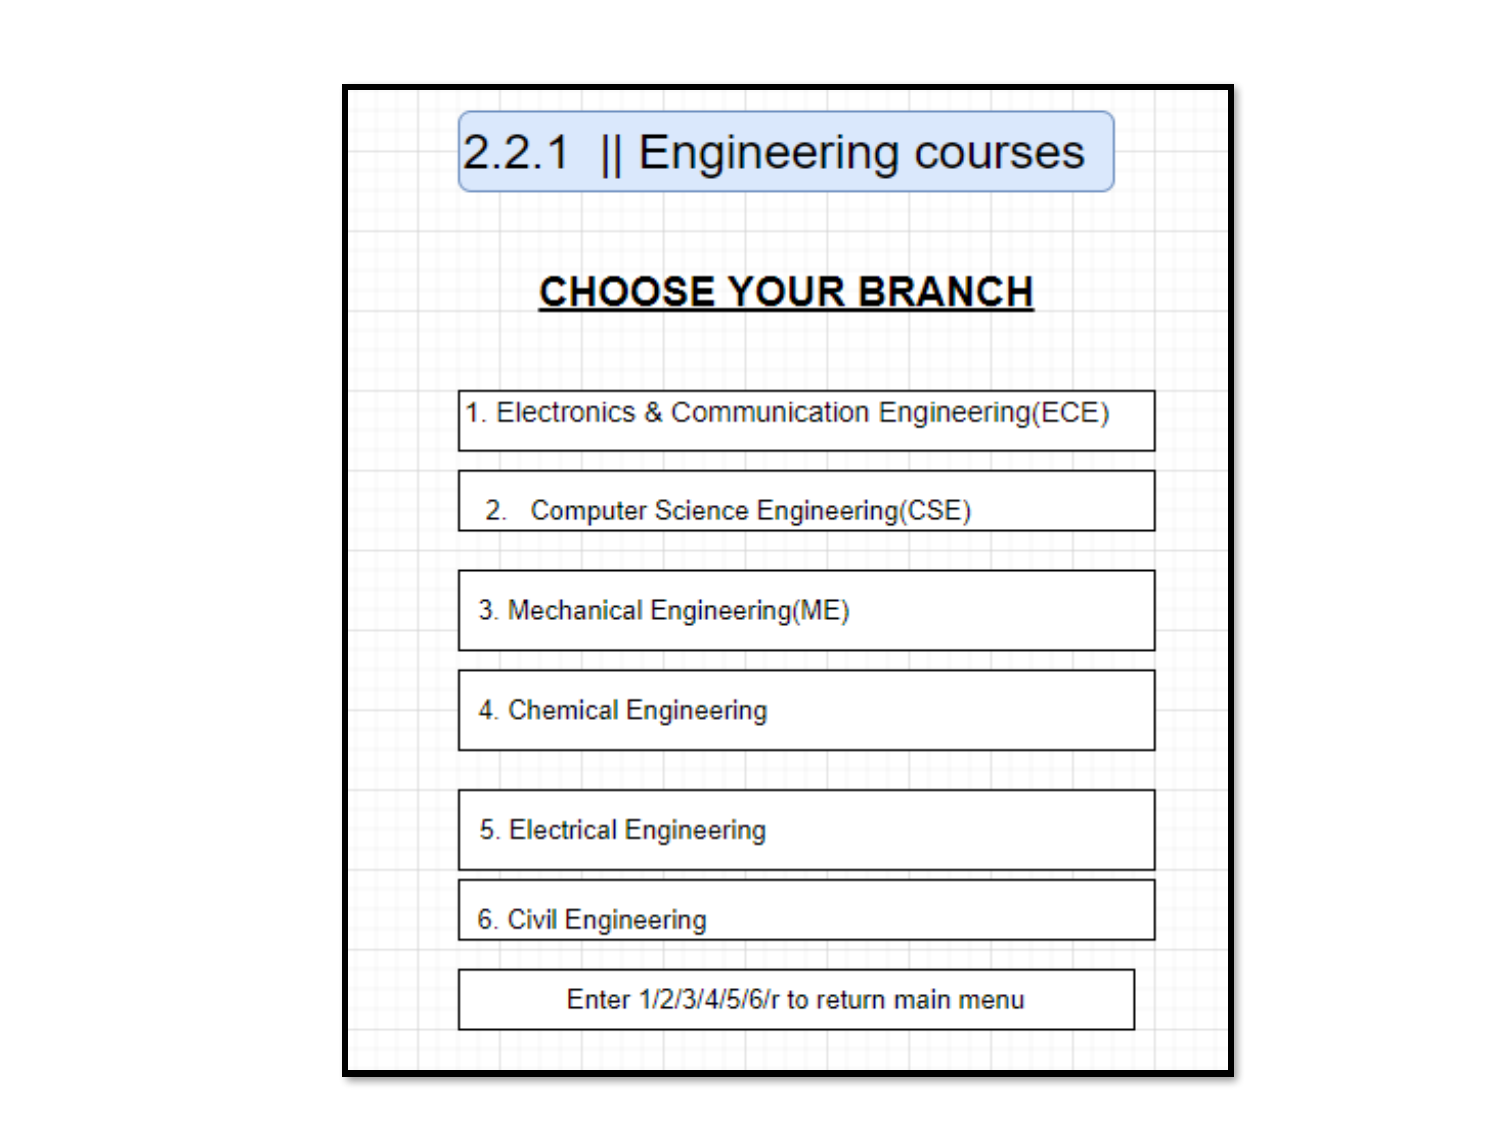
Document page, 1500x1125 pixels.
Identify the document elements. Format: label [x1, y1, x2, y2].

picture [348, 89, 1228, 1071]
